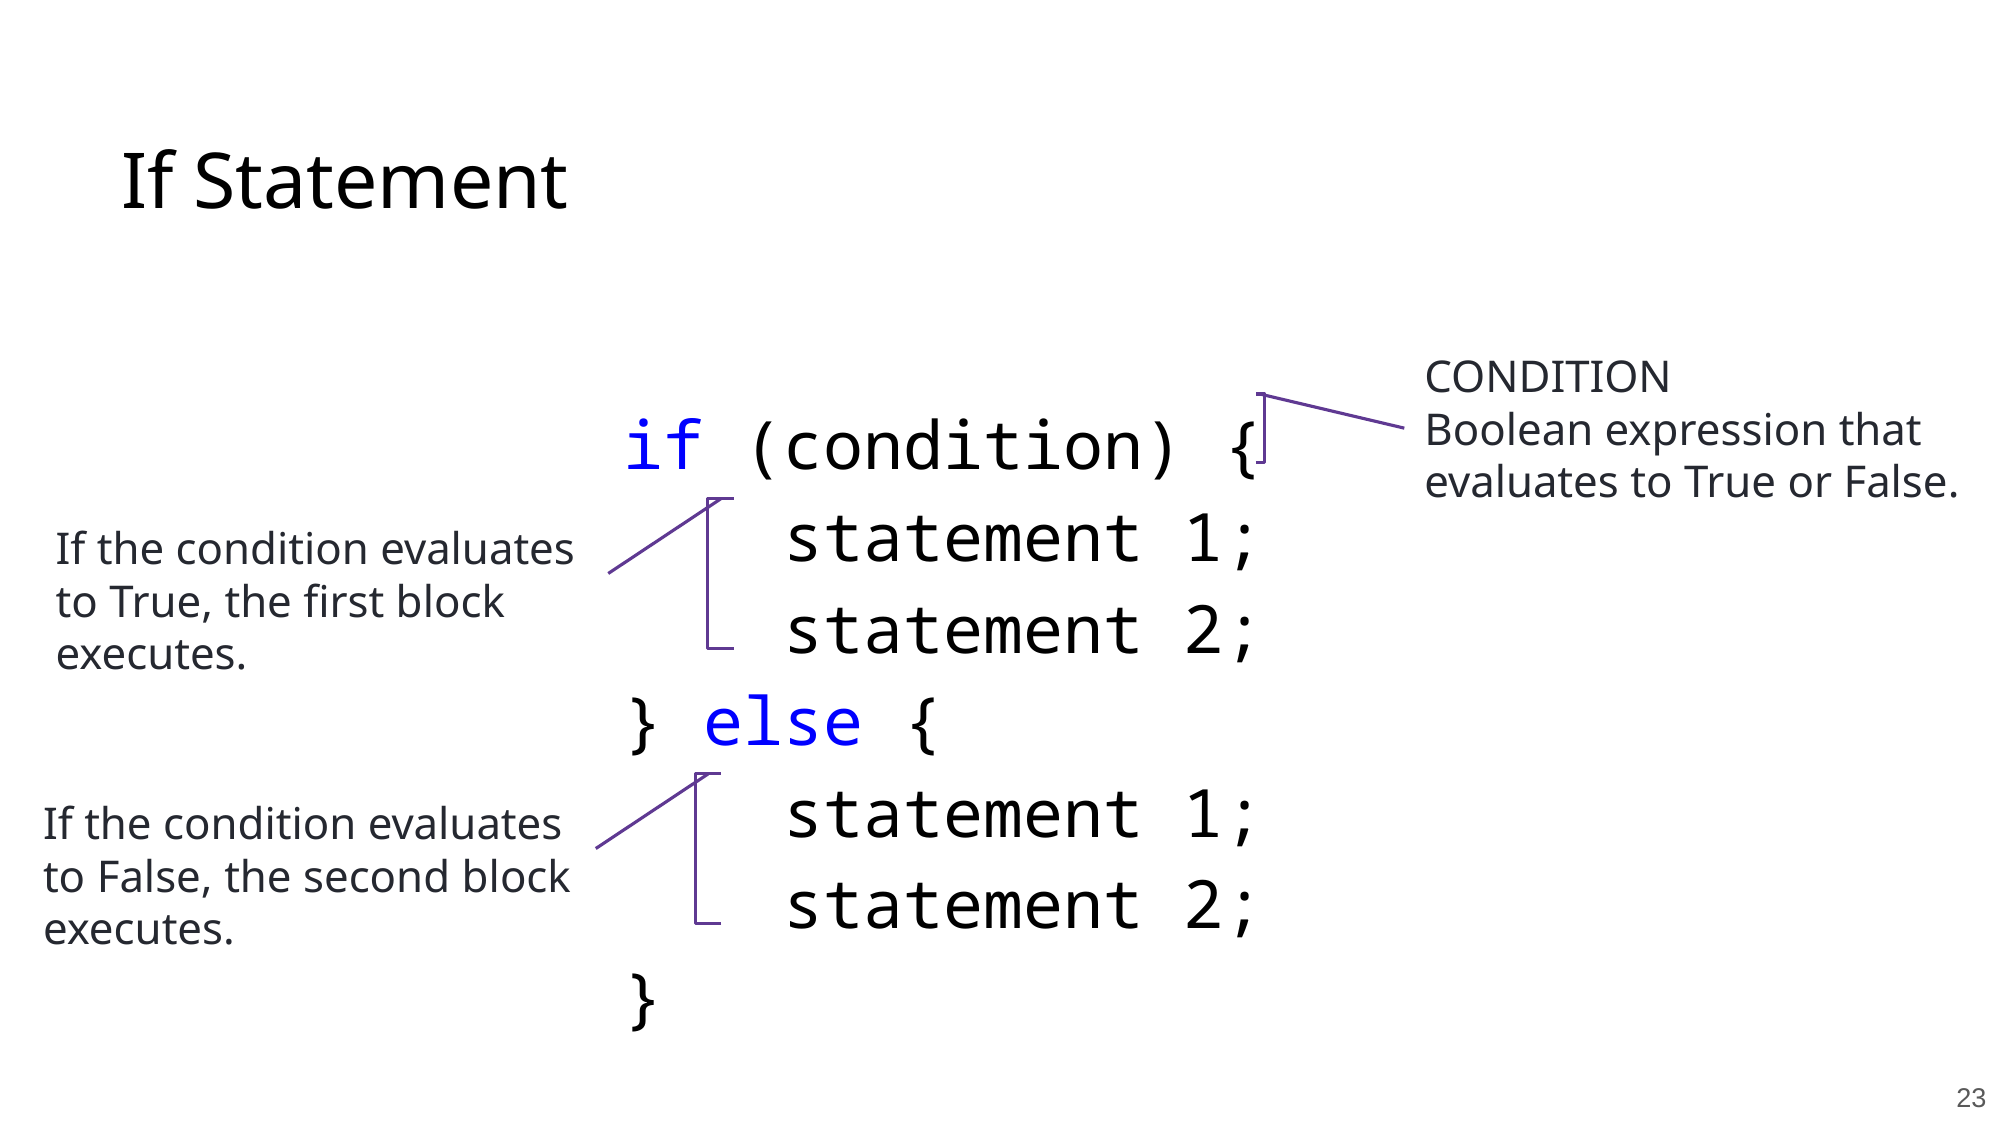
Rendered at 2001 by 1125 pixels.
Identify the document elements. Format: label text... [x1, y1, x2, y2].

slide_number ‹#› [1886, 1053, 2000, 1125]
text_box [35, 354, 734, 793]
title If Statement [101, 97, 1966, 223]
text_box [22, 629, 722, 1068]
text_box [1255, 328, 1993, 528]
text_box if (condition) { statement 1; statement 2; } else { statement 1; statement 2; } [726, 450, 1313, 974]
